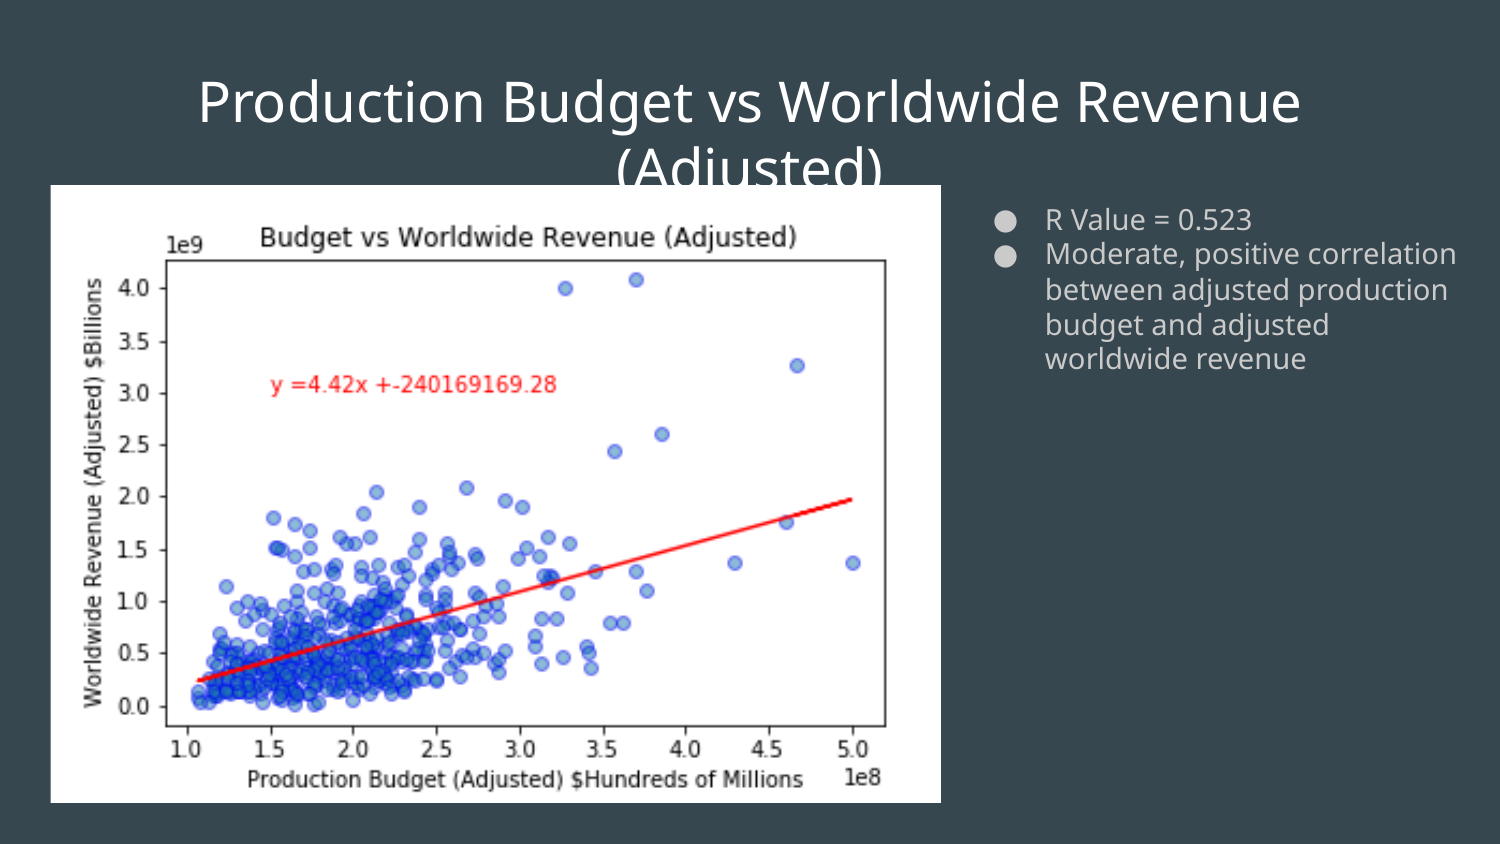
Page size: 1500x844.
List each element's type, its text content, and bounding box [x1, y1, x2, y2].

picture [50, 185, 942, 804]
text_box Production Budget vs Worldwide Revenue (Adjusted) [84, 51, 1416, 217]
text_box R Value = 0.523 Moderate, positive correlation between adjusted production budget and adjusted worldwide revenue [955, 185, 1478, 391]
